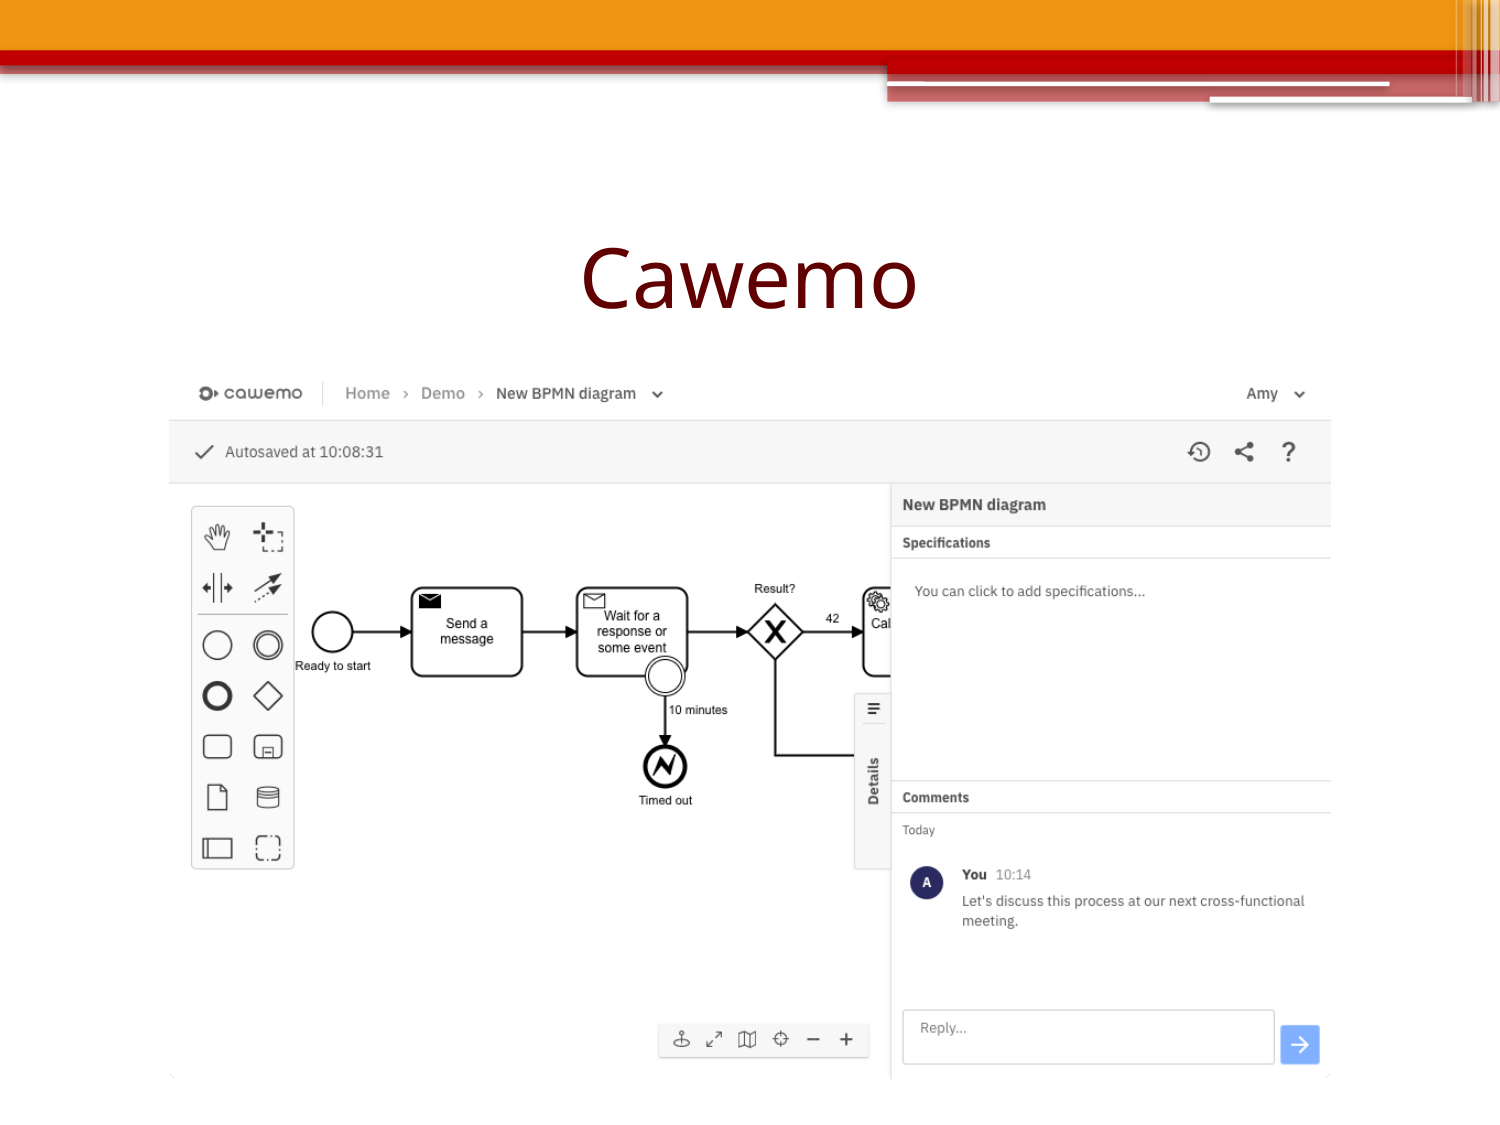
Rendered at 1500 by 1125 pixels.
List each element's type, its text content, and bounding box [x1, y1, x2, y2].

title Cawemo [75, 187, 1425, 363]
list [169, 368, 1331, 1079]
